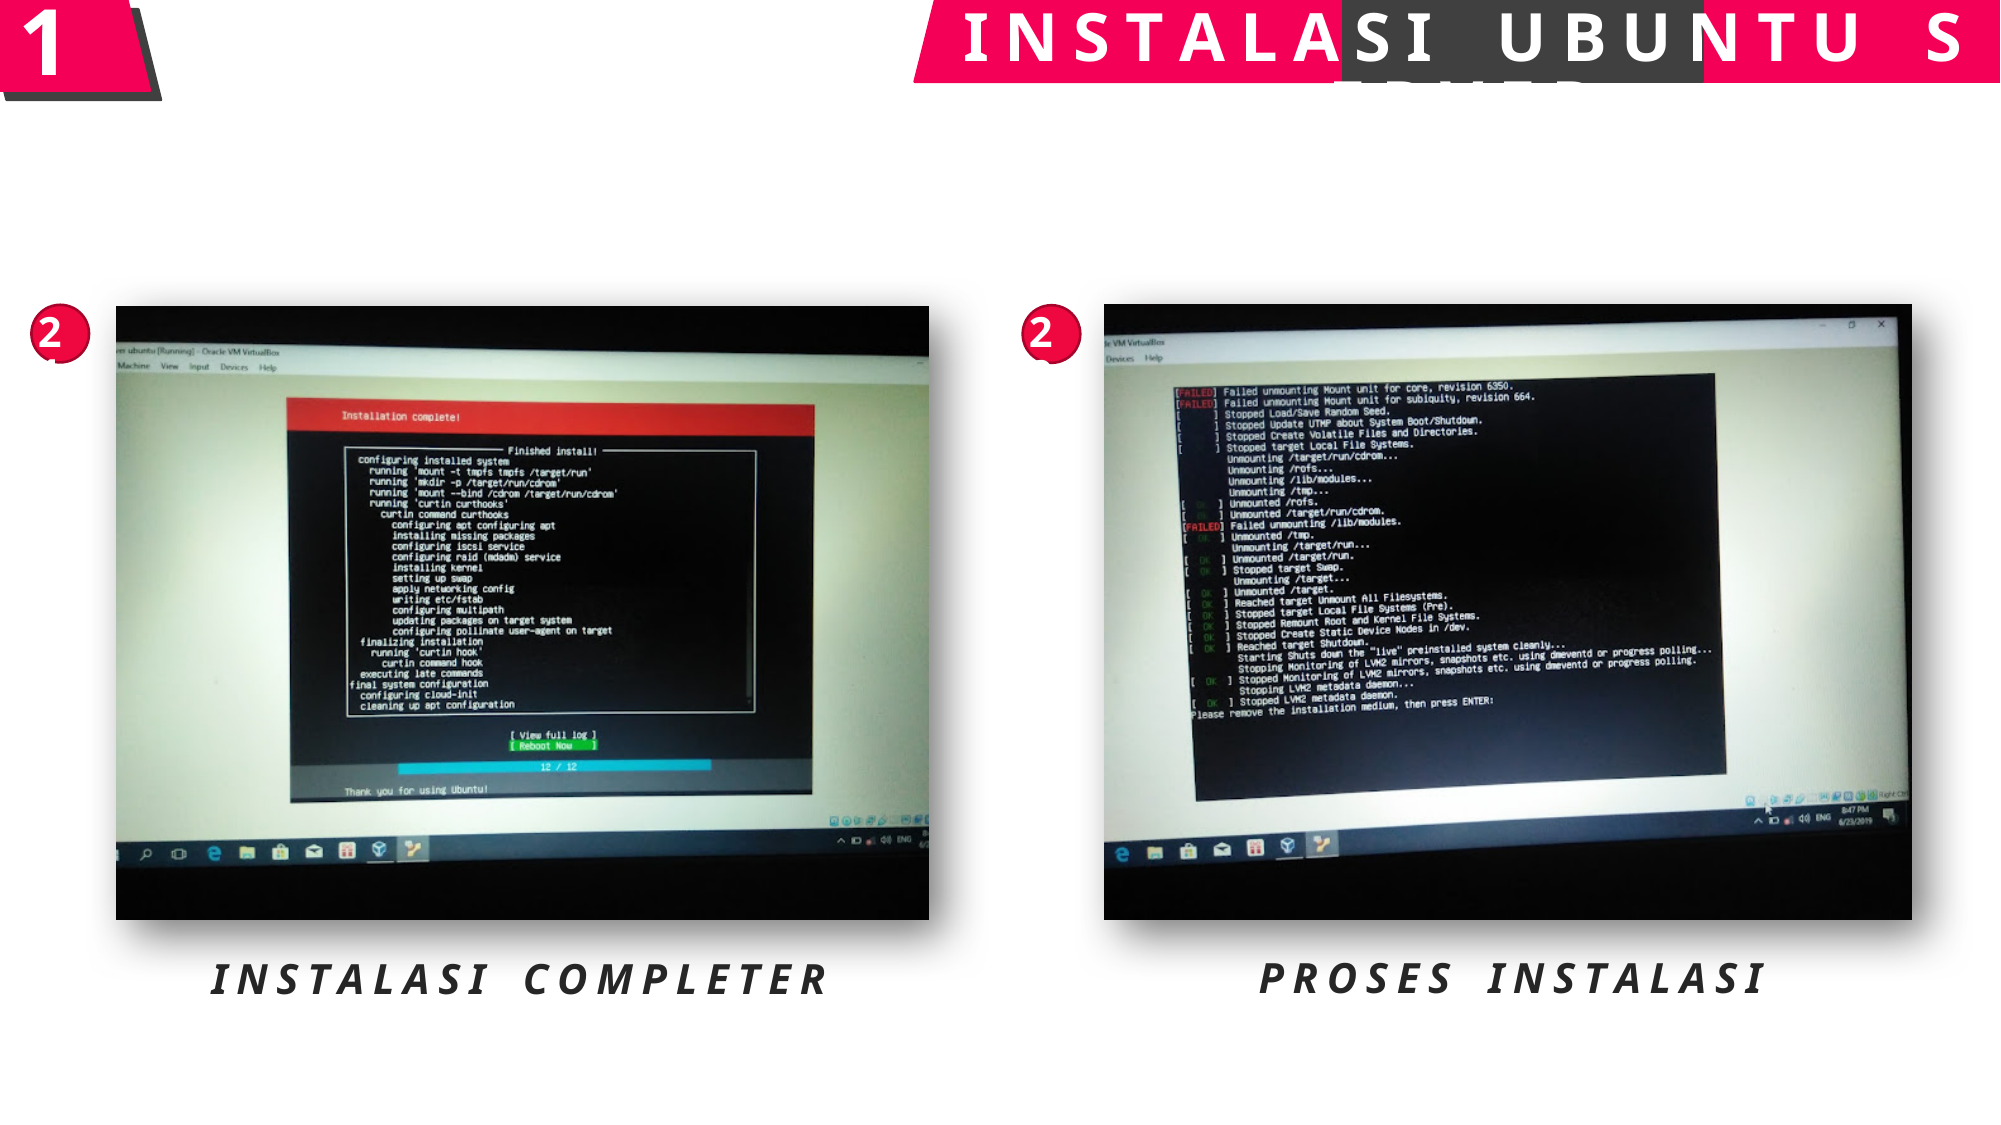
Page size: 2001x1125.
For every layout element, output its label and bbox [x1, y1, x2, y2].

text_box [914, 0, 2000, 84]
text_box [1014, 304, 1916, 1036]
text_box [22, 304, 930, 1046]
text_box [0, 0, 162, 101]
